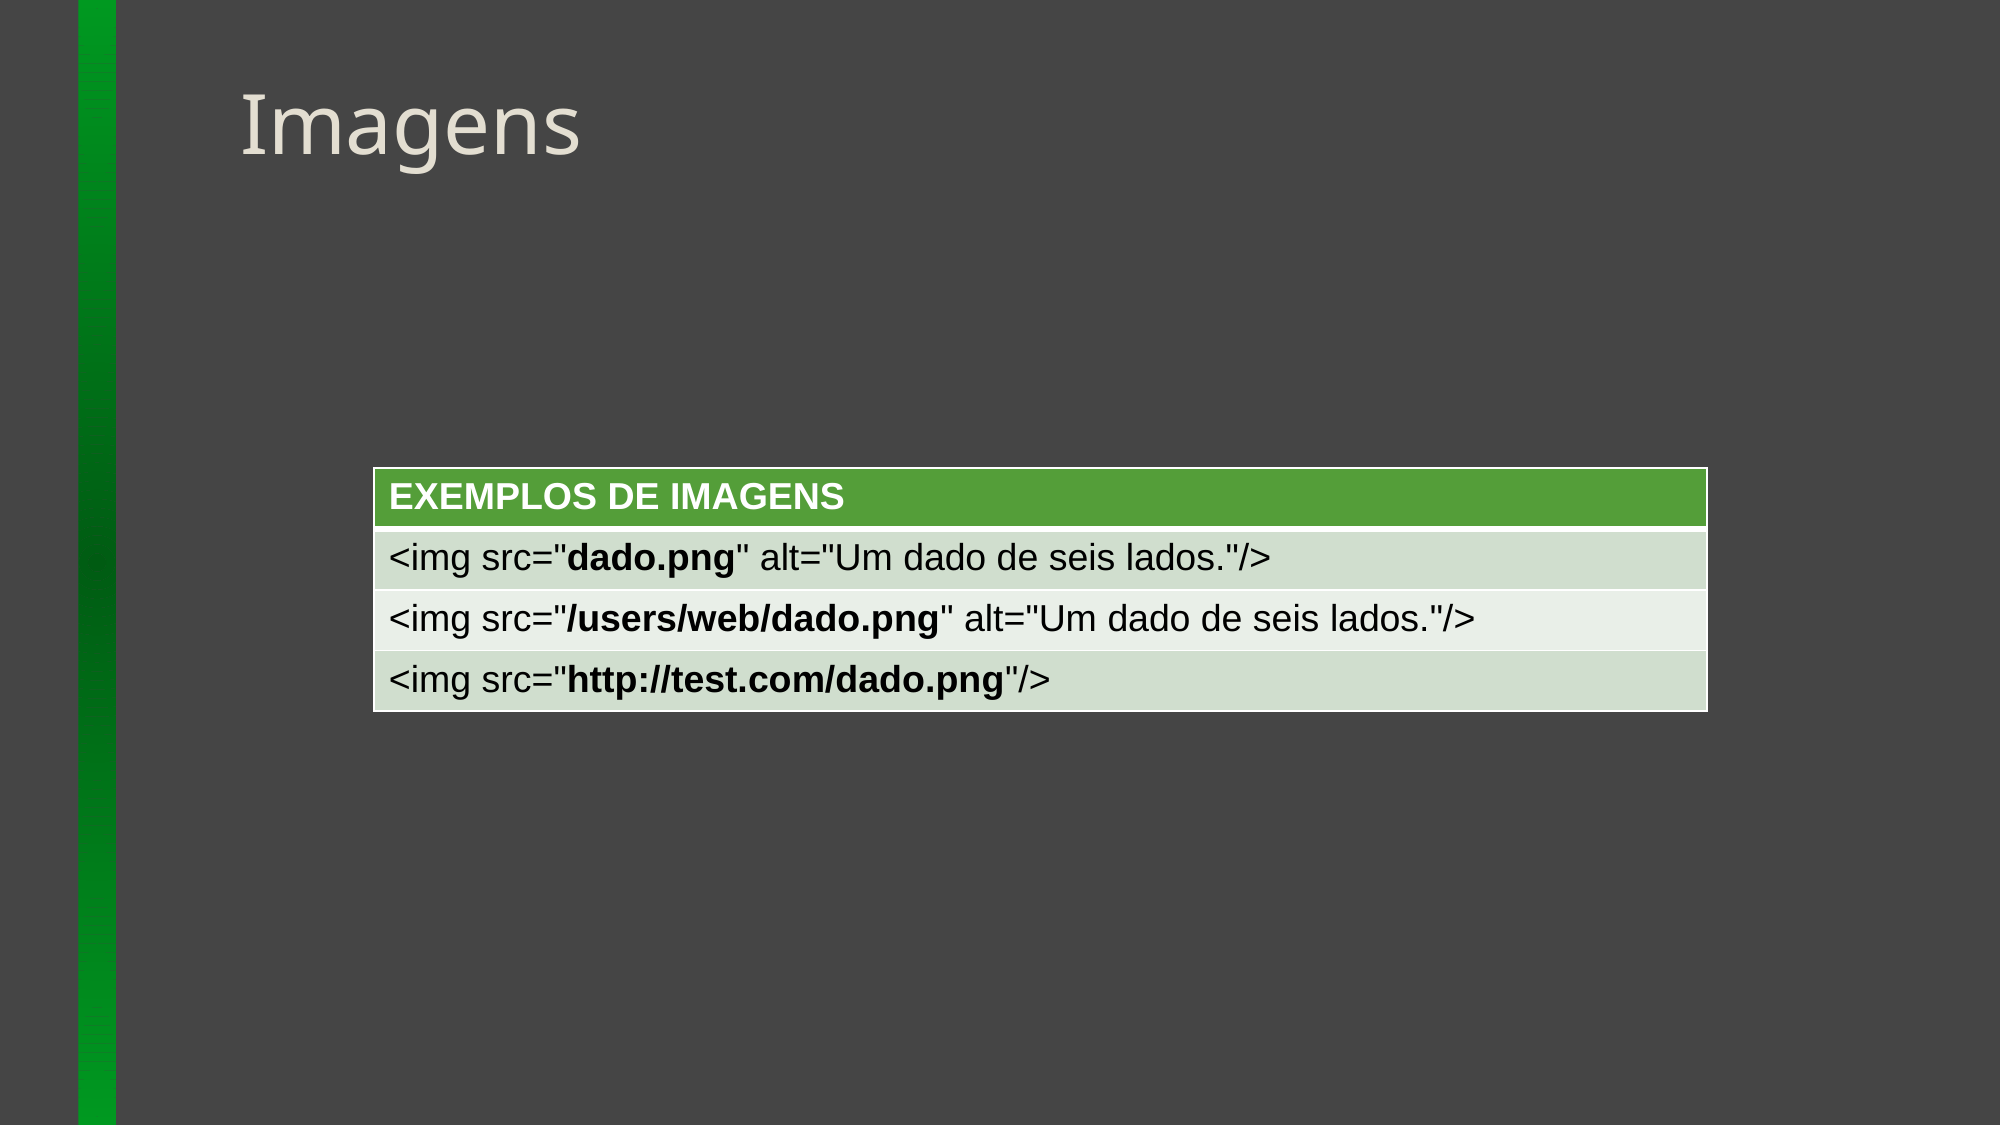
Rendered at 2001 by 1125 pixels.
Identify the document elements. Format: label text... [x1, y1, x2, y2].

table_cell <img src="dado.png" alt="Um dado de seis lados."/> [375, 532, 1706, 589]
title Imagens [225, 75, 1800, 210]
table_cell <img src="/users/web/dado.png" alt="Um dado de seis lados."/> [375, 591, 1706, 650]
table_cell <img src="http://test.com/dado.png"/> [375, 651, 1706, 710]
table_header EXEMPLOS DE IMAGENS [375, 469, 1706, 526]
list [225, 254, 1800, 1024]
